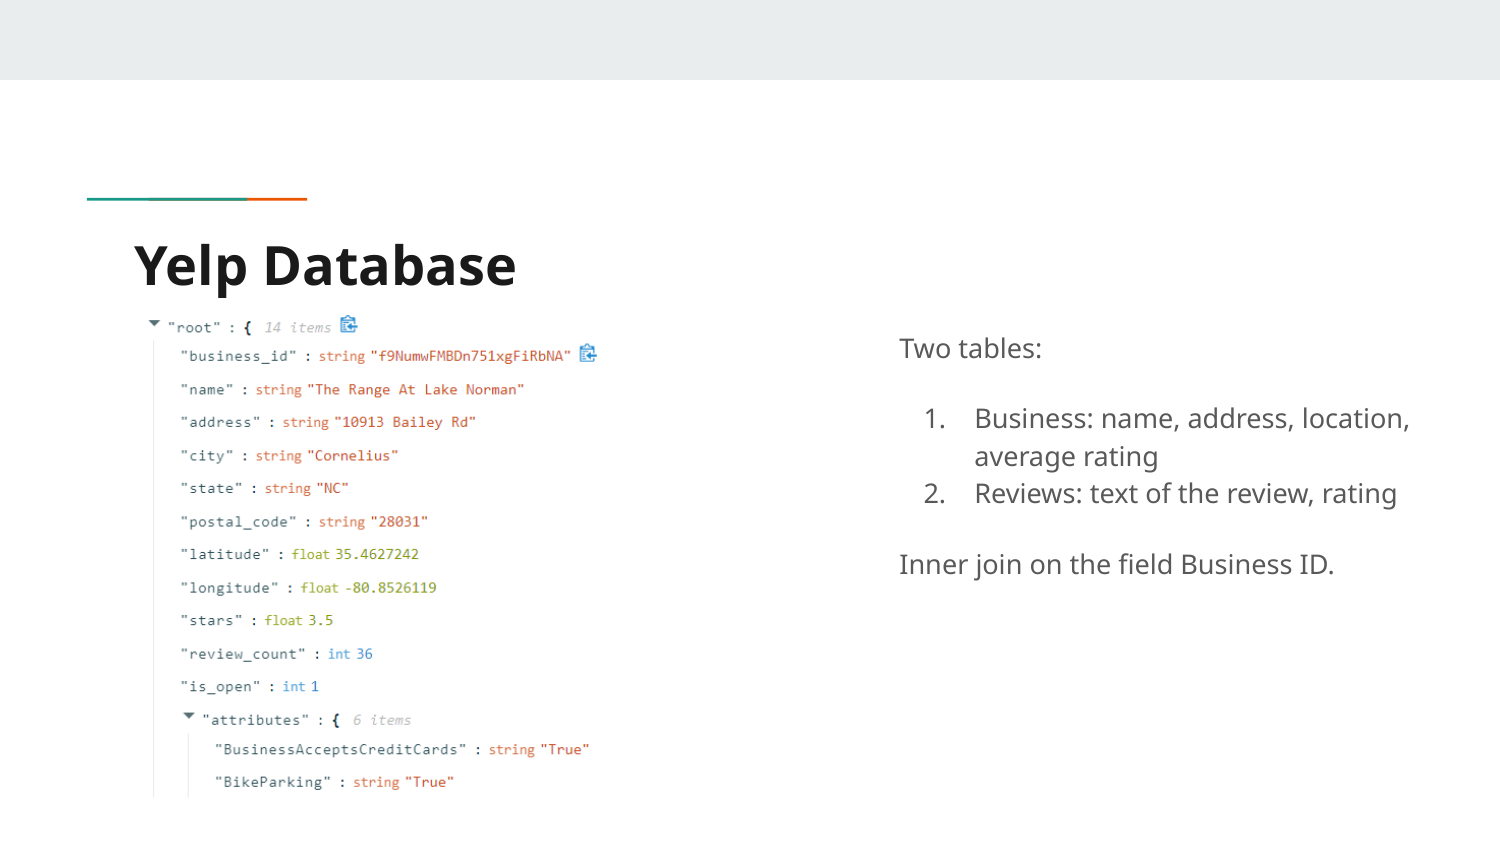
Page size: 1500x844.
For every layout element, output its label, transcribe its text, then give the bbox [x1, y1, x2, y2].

list Two tables: Business: name, address, location, average rating Reviews: text of the review, rating Inner join on the field Business ID. [884, 311, 1449, 780]
title Yelp Database [119, 216, 1381, 305]
picture [146, 311, 712, 798]
